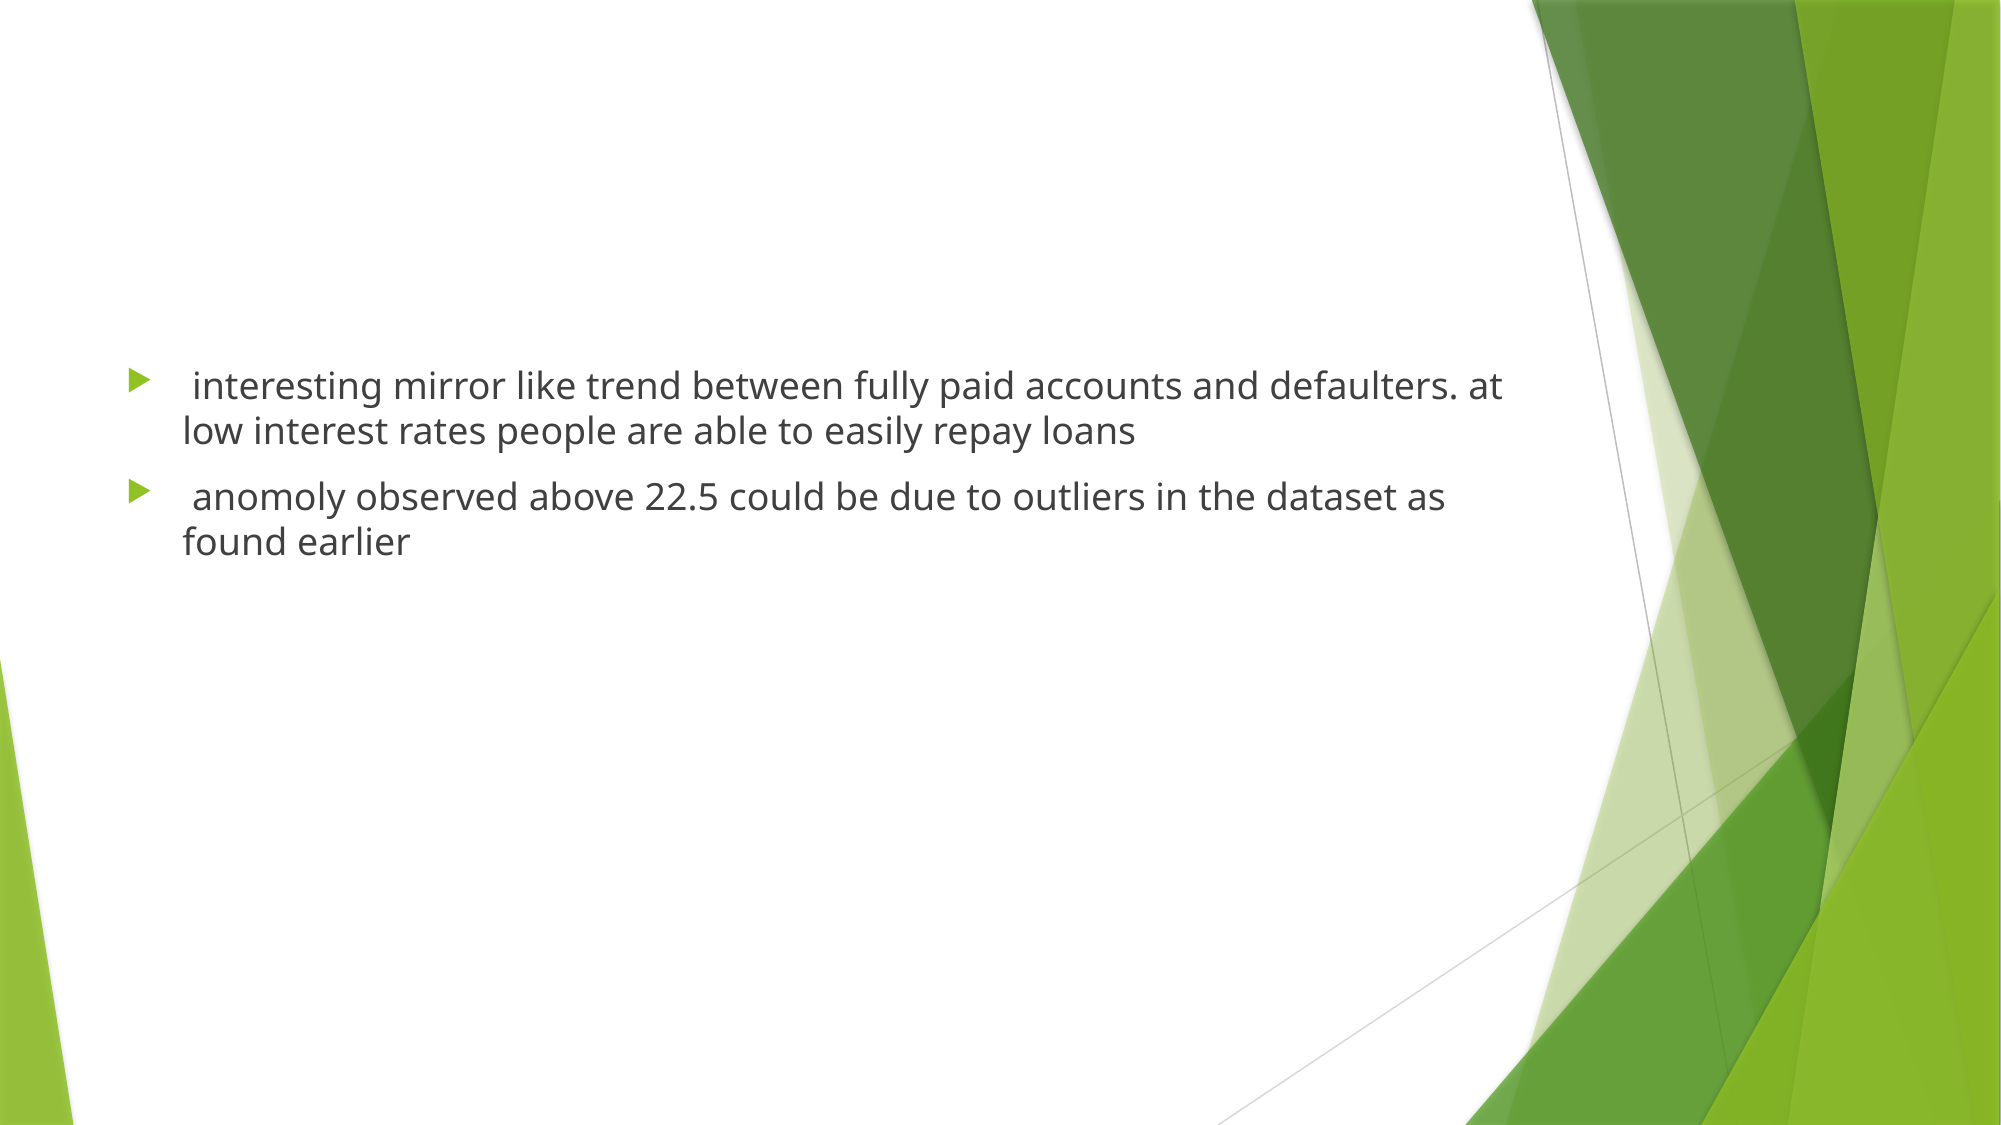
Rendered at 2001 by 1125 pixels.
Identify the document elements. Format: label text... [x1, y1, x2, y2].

list interesting mirror like trend between fully paid accounts and defaulters. at low interest rates people are able to easily repay loans anomoly observed above 22.5 could be due to outliers in the dataset as found earlier [111, 354, 1522, 992]
